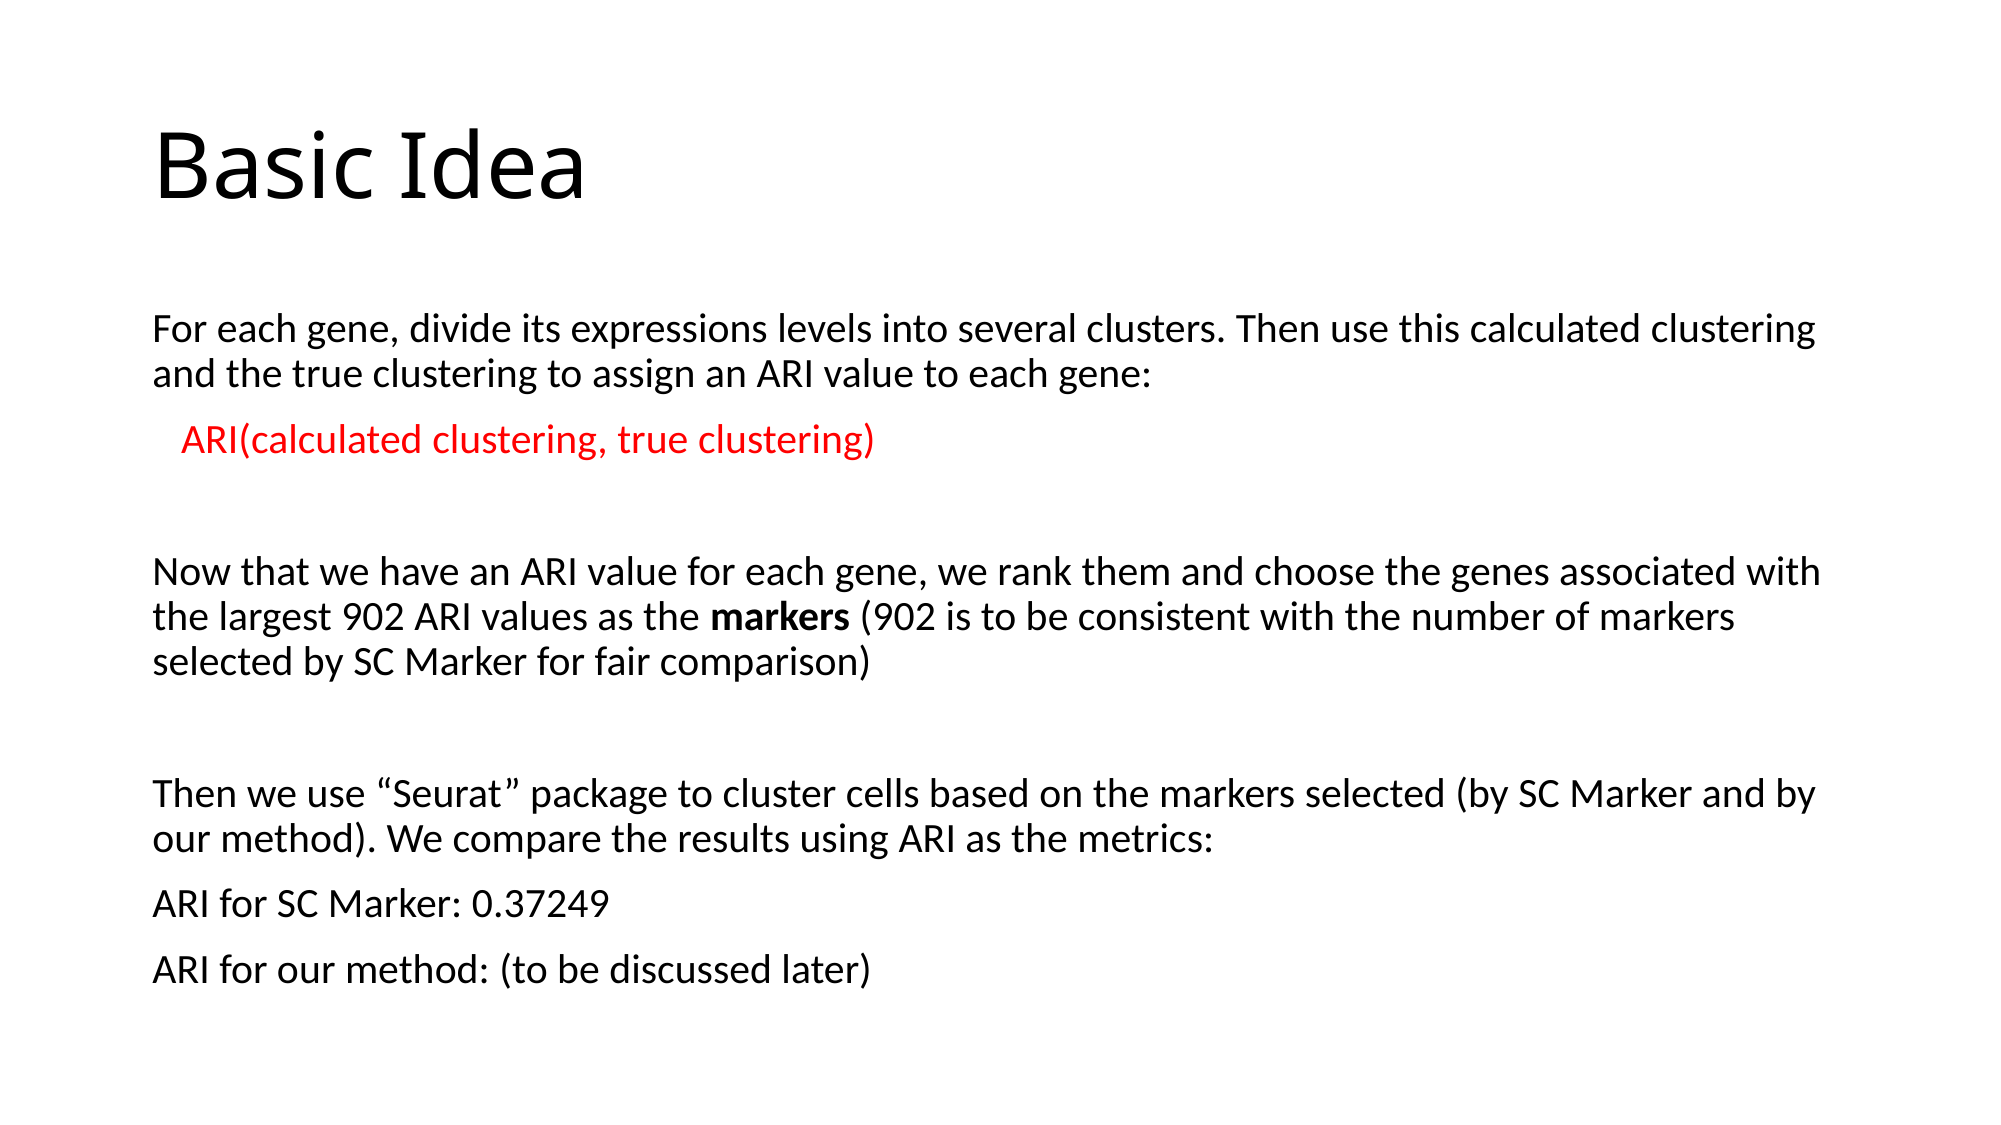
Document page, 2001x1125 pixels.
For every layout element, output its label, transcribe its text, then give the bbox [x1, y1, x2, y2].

list For each gene, divide its expressions levels into several clusters. Then use this calculated clustering and the true clustering to assign an ARI value to each gene: ARI(calculated clustering, true clustering) Now that we have an ARI value for each gene, we rank them and choose the genes associated with the largest 902 ARI values as the markers (902 is to be consistent with the number of markers selected by SC Marker for fair comparison) Then we use “Seurat” package to cluster cells based on the markers selected (by SC Marker and by our method). We compare the results using ARI as the metrics: ARI for SC Marker: 0.37249 ARI for our method: (to be discussed later) [137, 299, 1863, 1014]
title Basic Idea [137, 59, 1863, 278]
